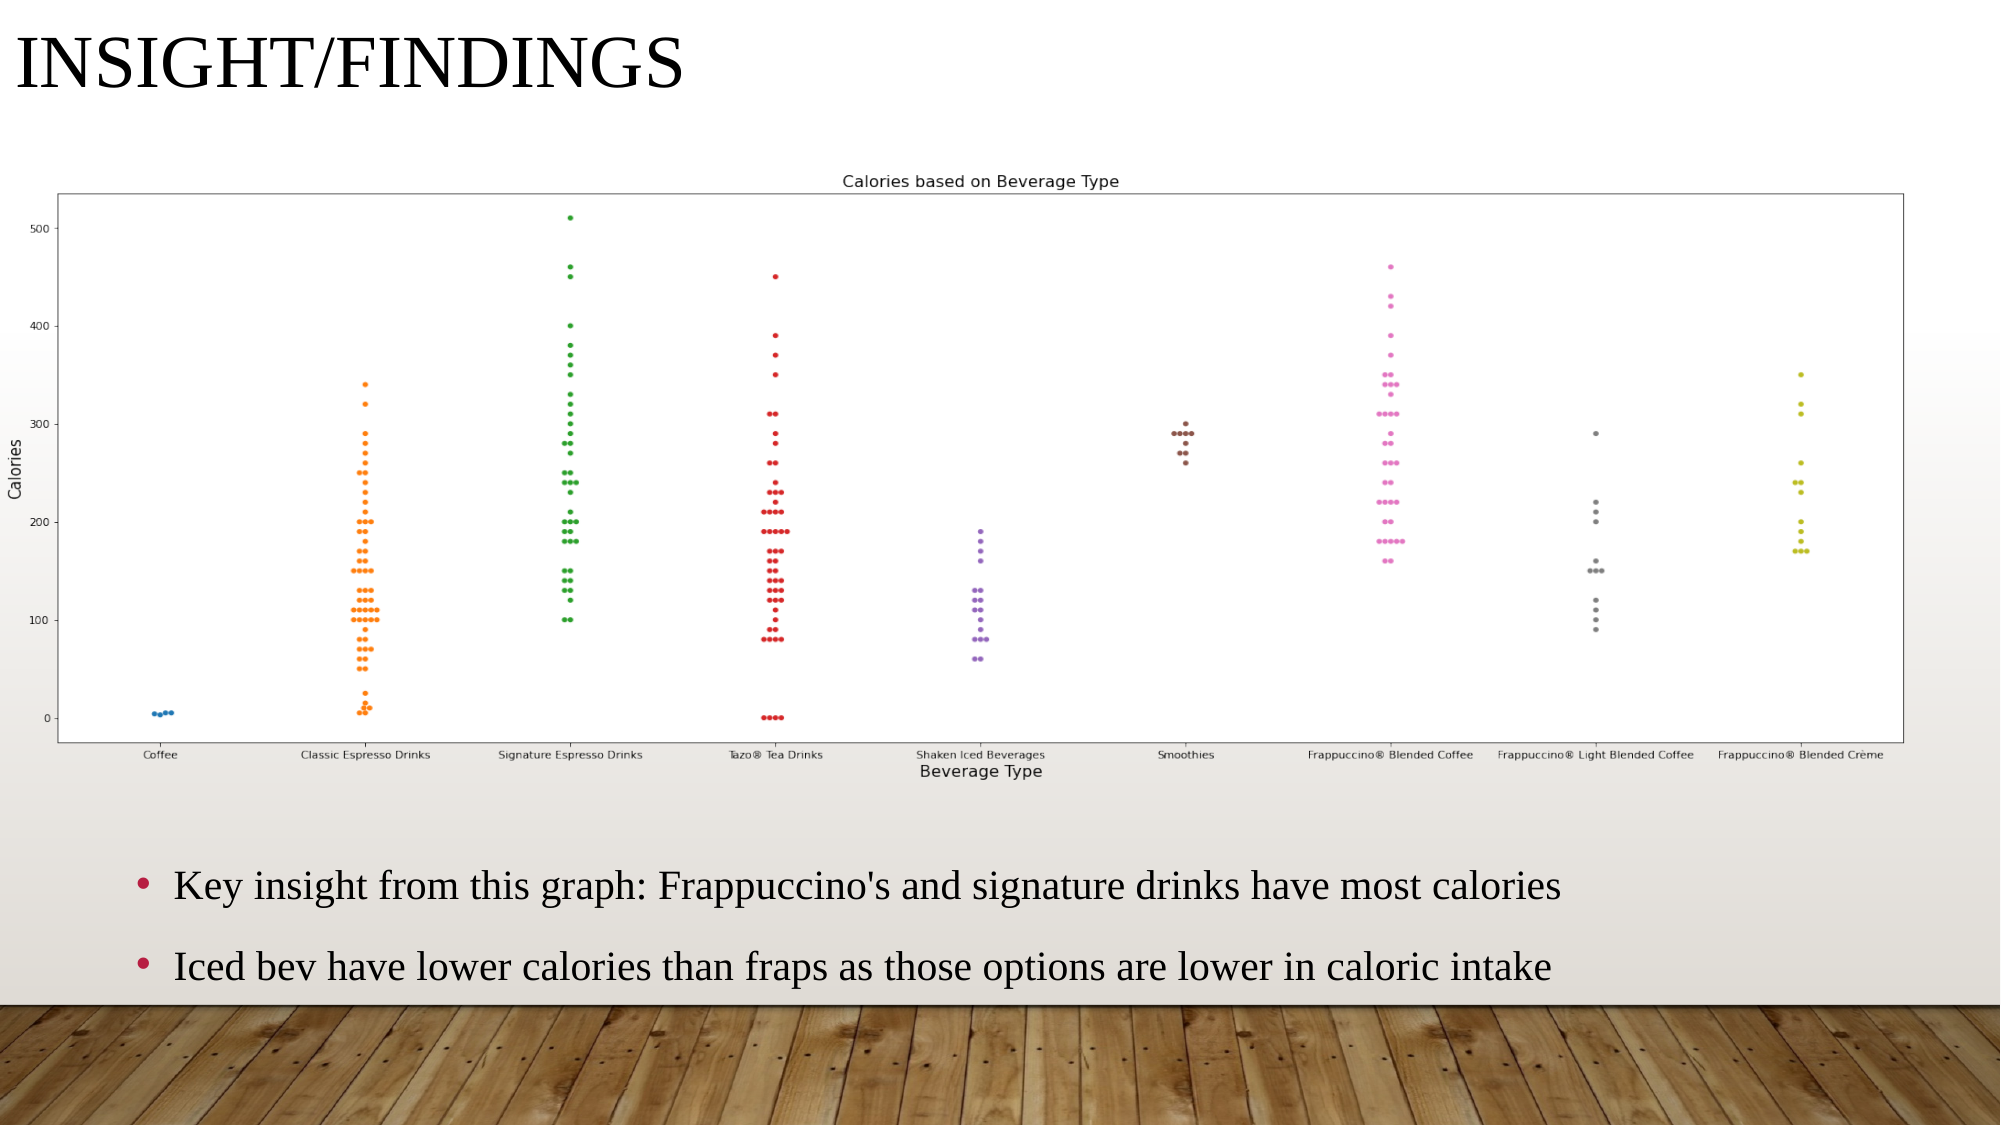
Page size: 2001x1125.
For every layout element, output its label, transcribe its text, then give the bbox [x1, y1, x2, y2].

picture [0, 1005, 2000, 1125]
title Insight/findings [0, 3, 2000, 111]
picture [0, 168, 1911, 788]
list Key insight from this graph: Frappuccino's and signature drinks have most calories Iced bev have lower calories than fraps as those options are lower in caloric intake [121, 879, 1765, 997]
